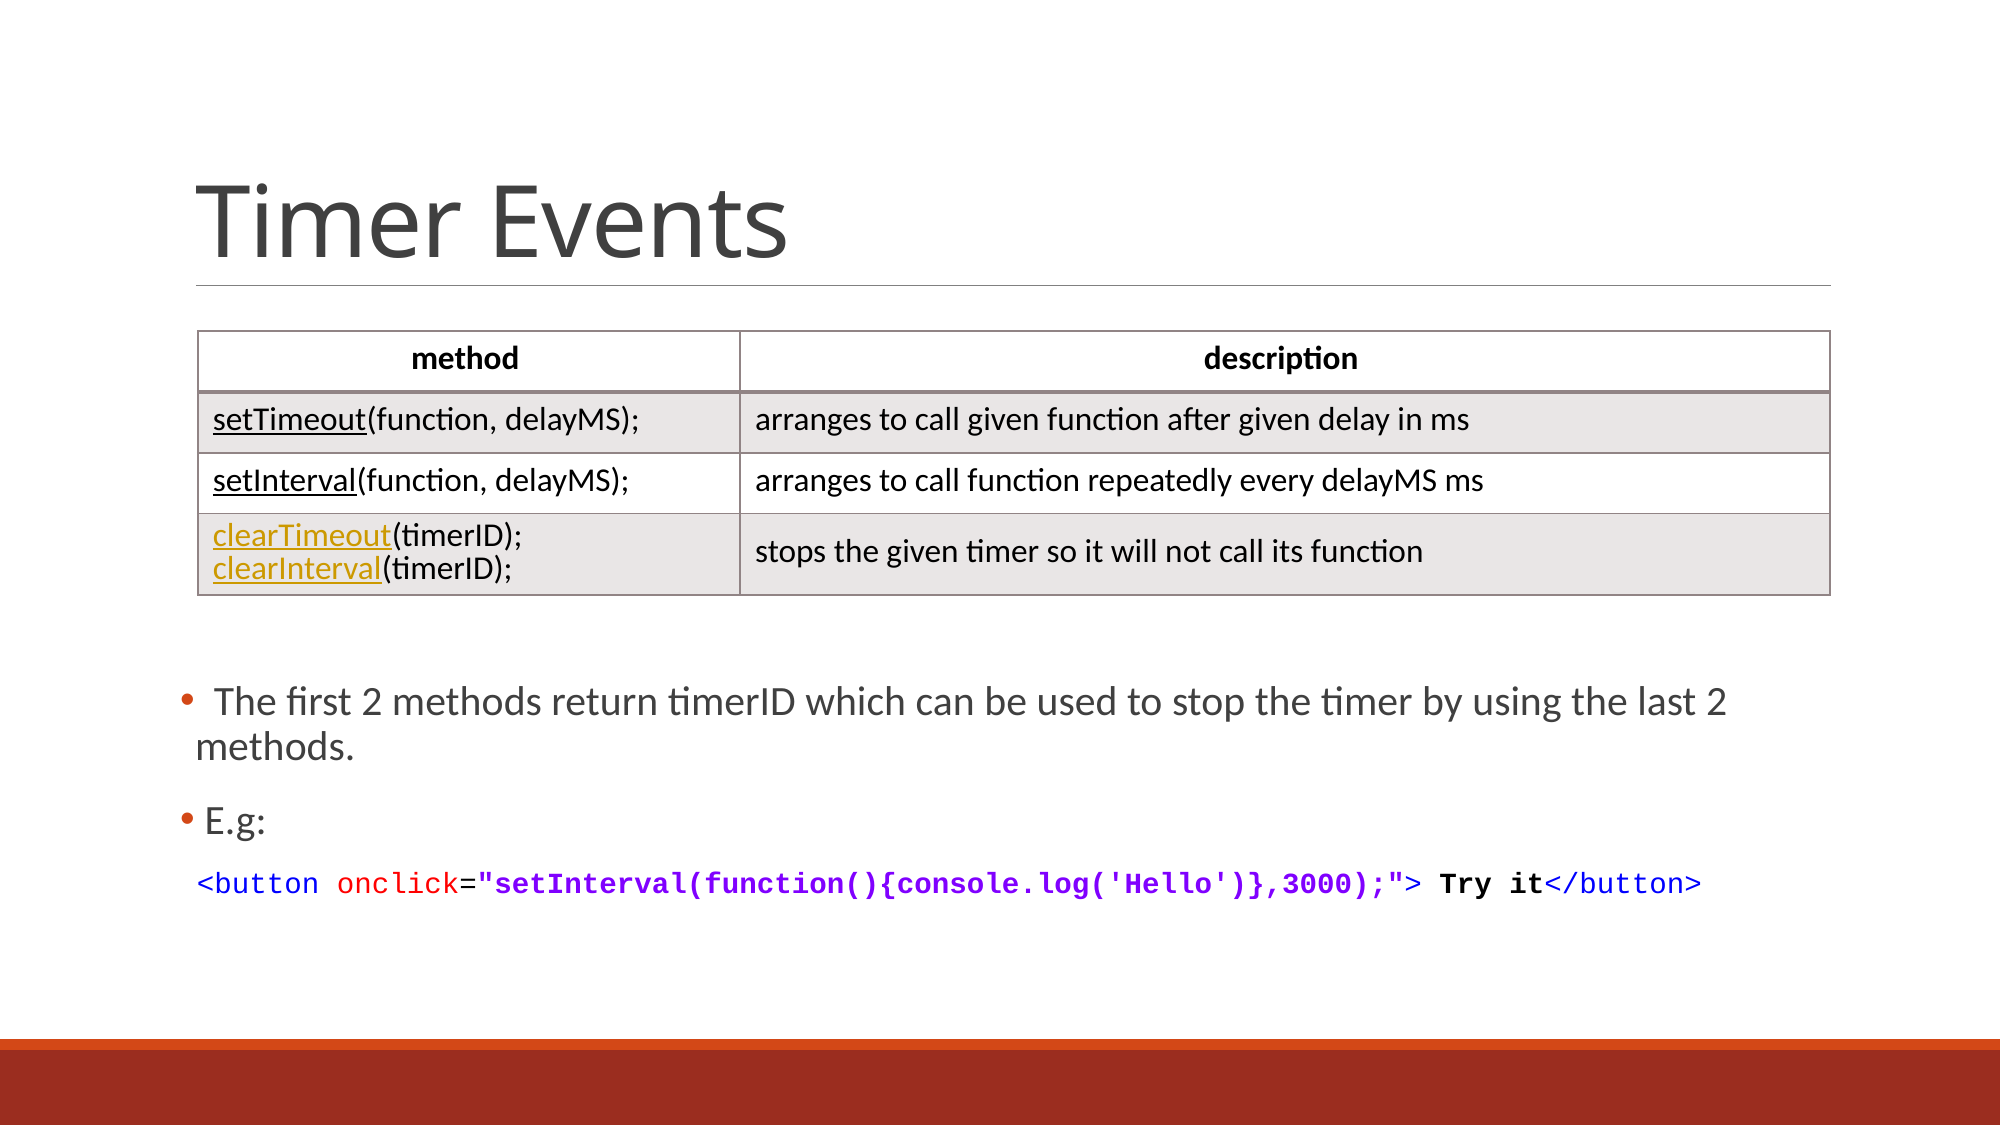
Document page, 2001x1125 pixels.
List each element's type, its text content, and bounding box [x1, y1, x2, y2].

table_cell setInterval(function, delayMS); [199, 454, 739, 513]
table_cell clearTimeout(timerID); clearInterval(timerID); [199, 514, 739, 594]
table_cell setTimeout(function, delayMS); [199, 394, 739, 452]
table_cell arranges to call given function after given delay in ms [741, 394, 1829, 452]
table_header description [741, 332, 1829, 390]
table_cell stops the given timer so it will not call its function [741, 514, 1829, 594]
text_box <button onclick="setInterval(function(){console.log('Hello')},3000);"> Try it</button> [182, 857, 1828, 907]
table_cell arranges to call function repeatedly every delayMS ms [741, 454, 1829, 513]
title Timer Events [180, 47, 1830, 285]
table_header method [199, 332, 739, 390]
list The first 2 methods return timerID which can be used to stop the timer by using the last 2 methods. E.g: [180, 617, 1830, 963]
